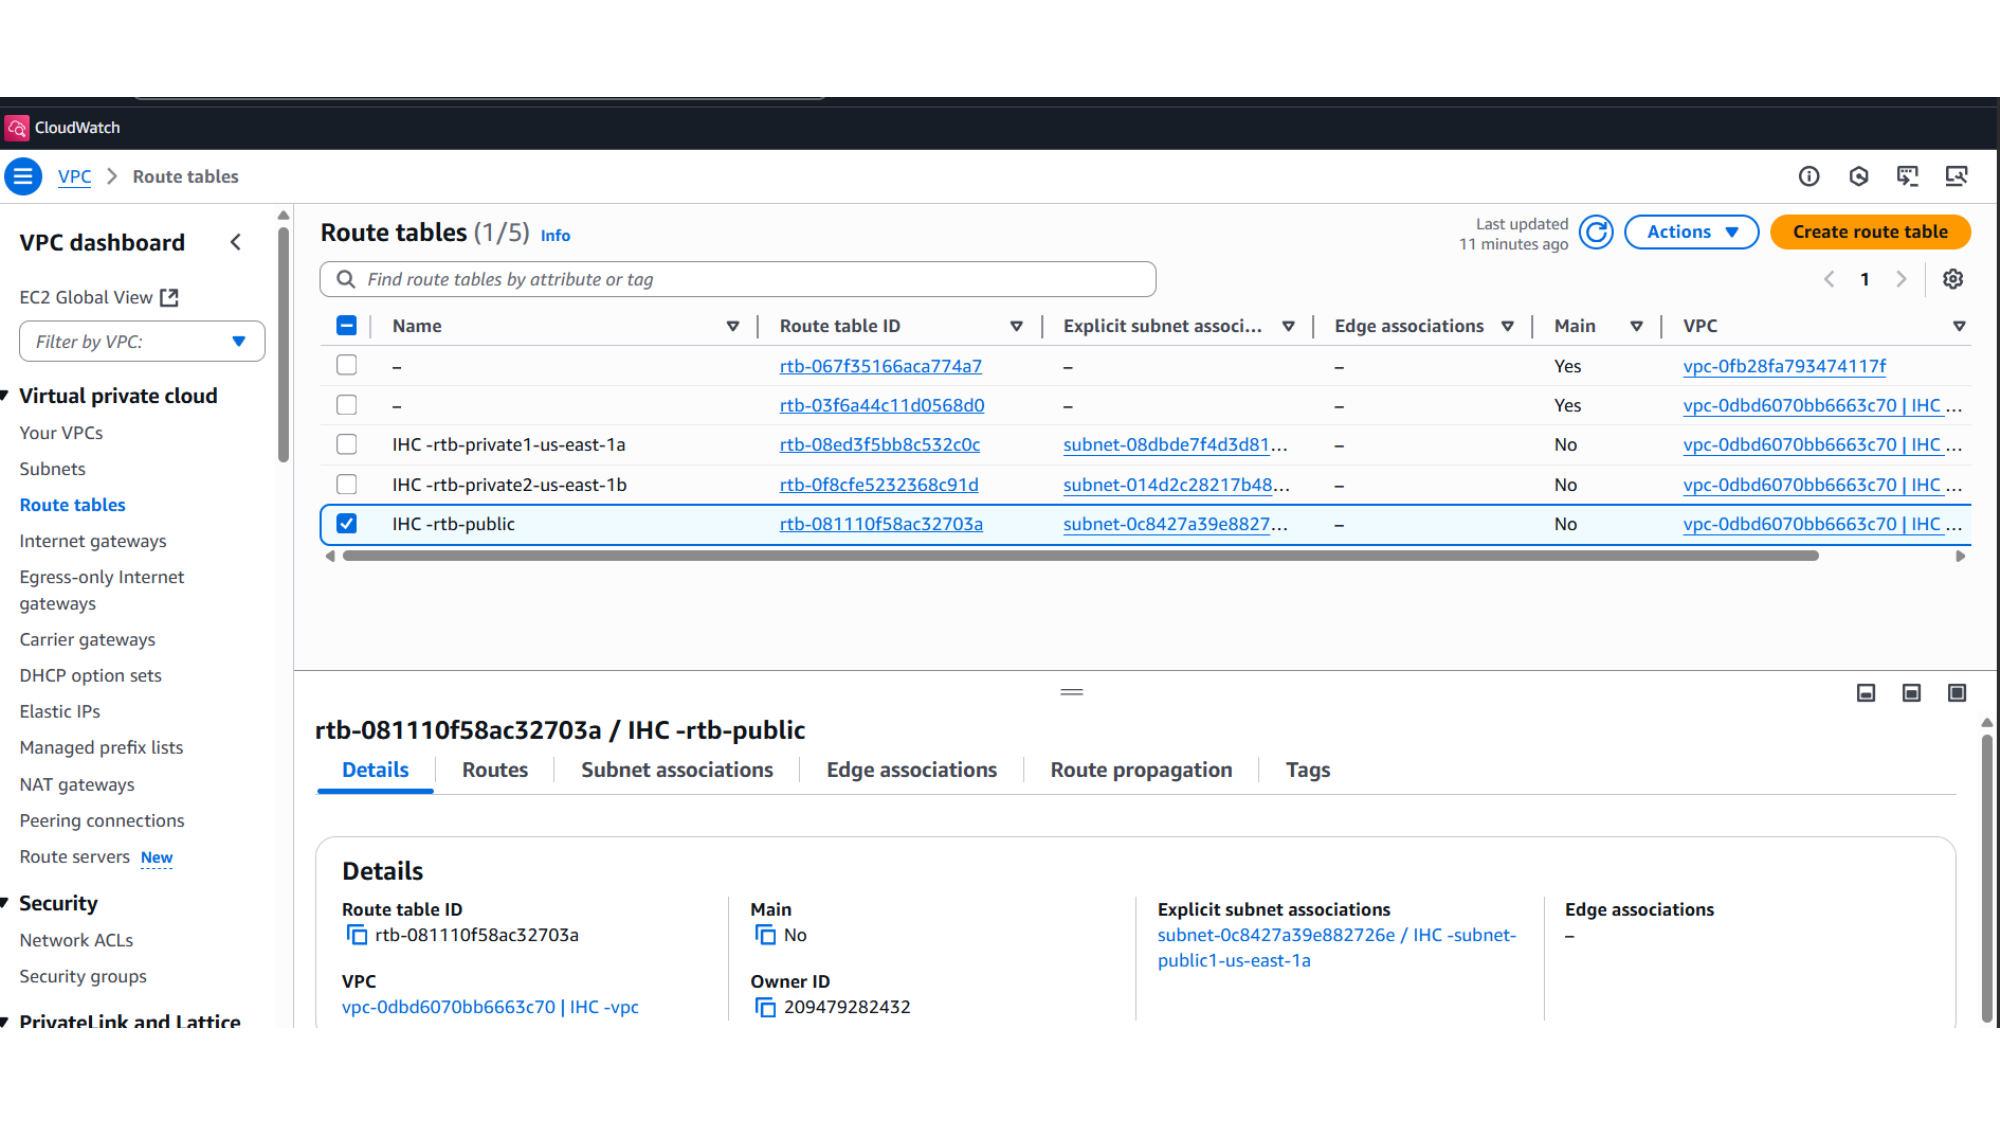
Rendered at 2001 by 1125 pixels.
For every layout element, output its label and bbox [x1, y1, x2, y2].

picture [0, 97, 2000, 1028]
